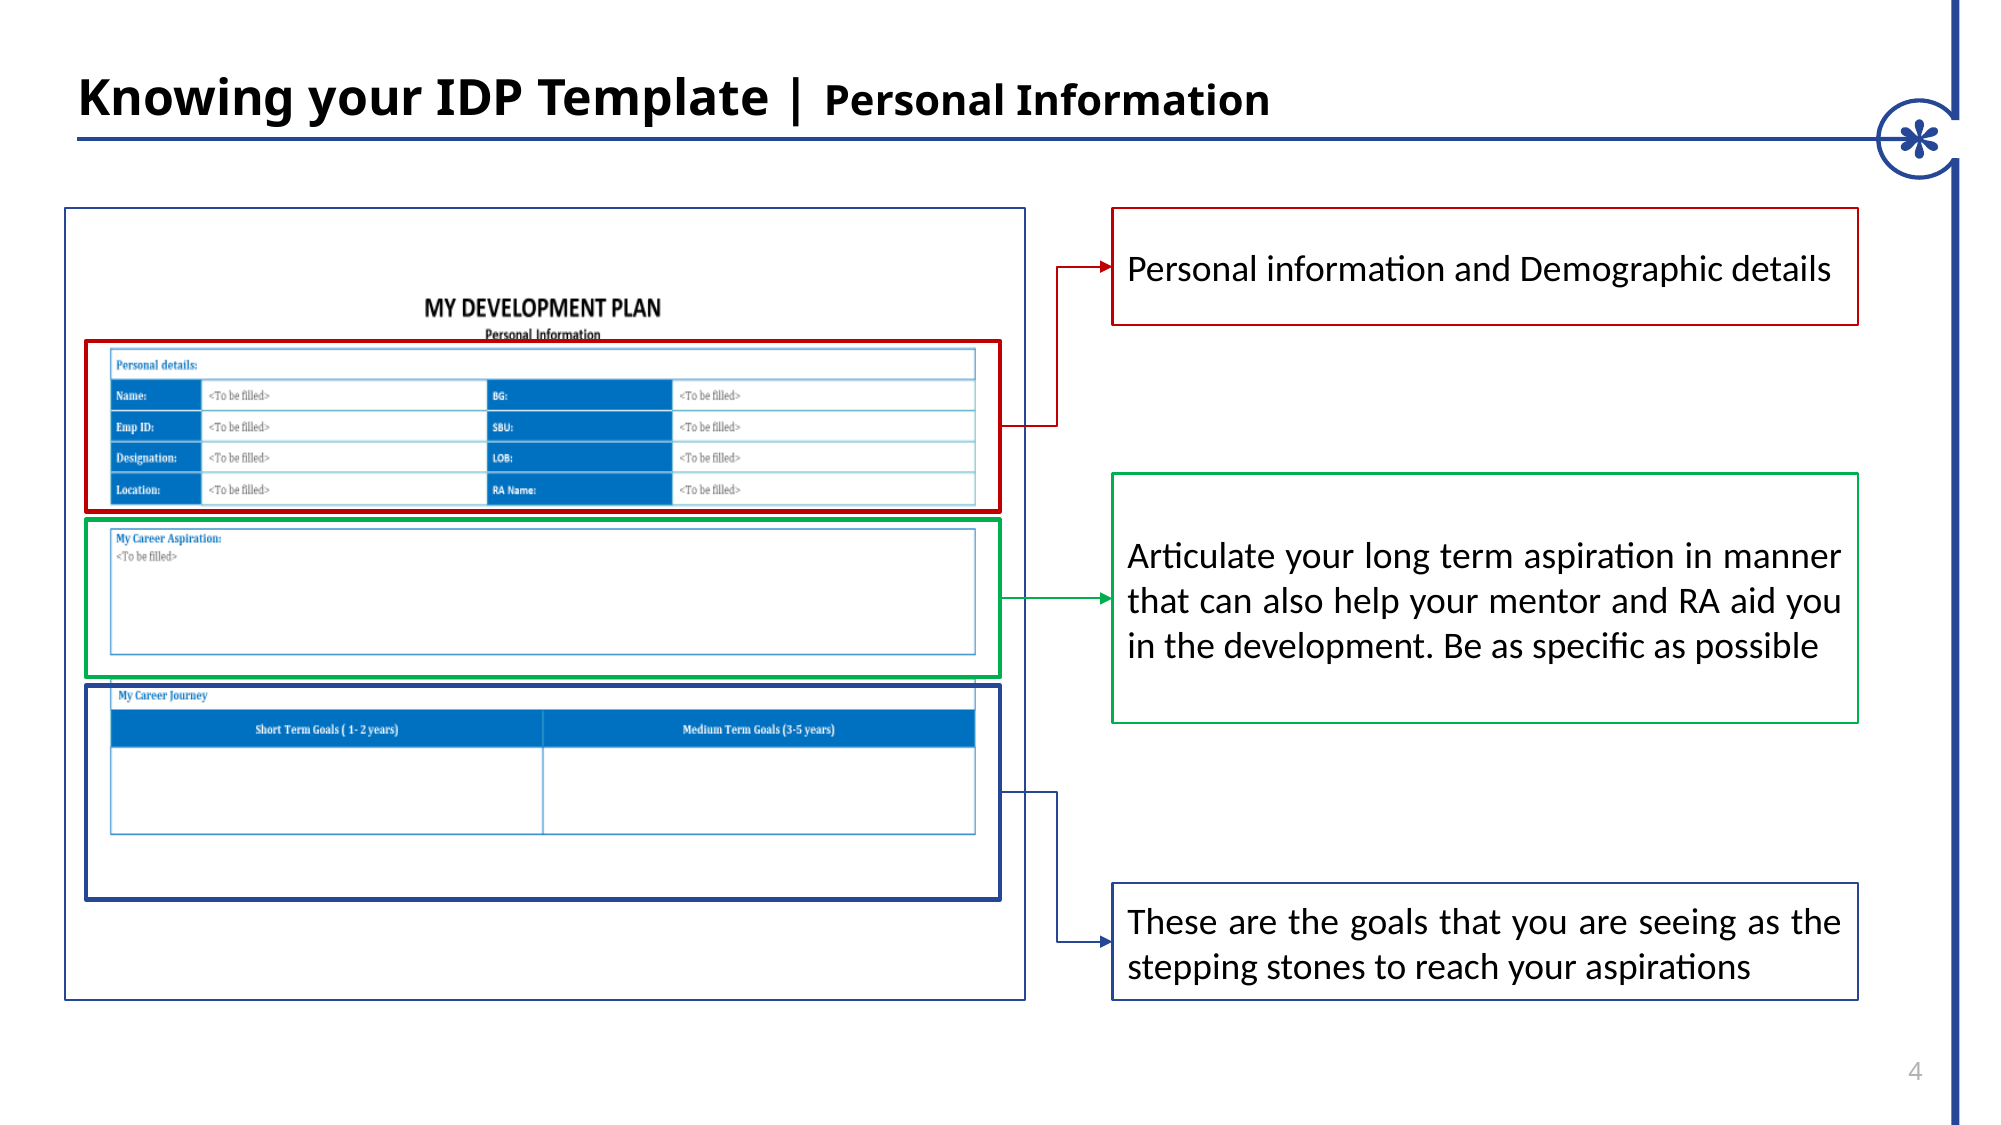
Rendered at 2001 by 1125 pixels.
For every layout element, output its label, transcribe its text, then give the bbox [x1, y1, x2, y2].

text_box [999, 266, 1113, 427]
text_box Personal information and Demographic details [1110, 206, 1860, 327]
text_box Articulate your long term aspiration in manner that can also help your mentor and RA aid you in the development. Be as specific as possible [1110, 471, 1860, 725]
picture [85, 266, 1001, 908]
text_box These are the goals that you are seeing as the stepping stones to reach your aspirations [1110, 881, 1860, 1002]
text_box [999, 792, 1113, 942]
slide_number 4 [1470, 1042, 1938, 1103]
text_box [63, 206, 1027, 1002]
text_box Knowing your IDP Template | Personal Information [62, 46, 1858, 134]
